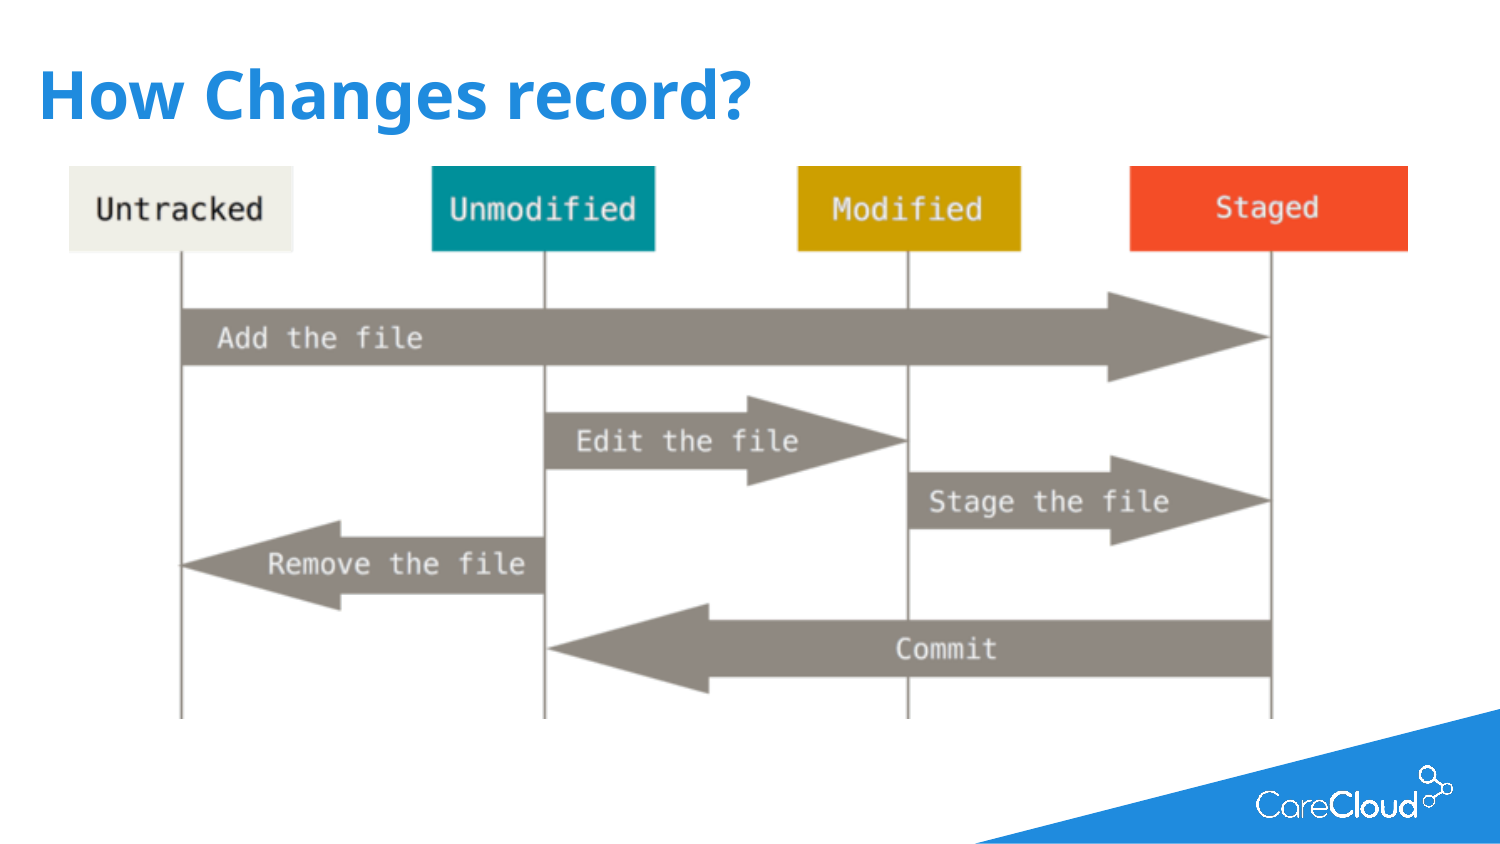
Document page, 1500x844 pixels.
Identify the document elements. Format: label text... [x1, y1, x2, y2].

picture [69, 166, 1408, 719]
picture [1256, 765, 1453, 818]
list How Changes record? [37, 52, 1408, 133]
